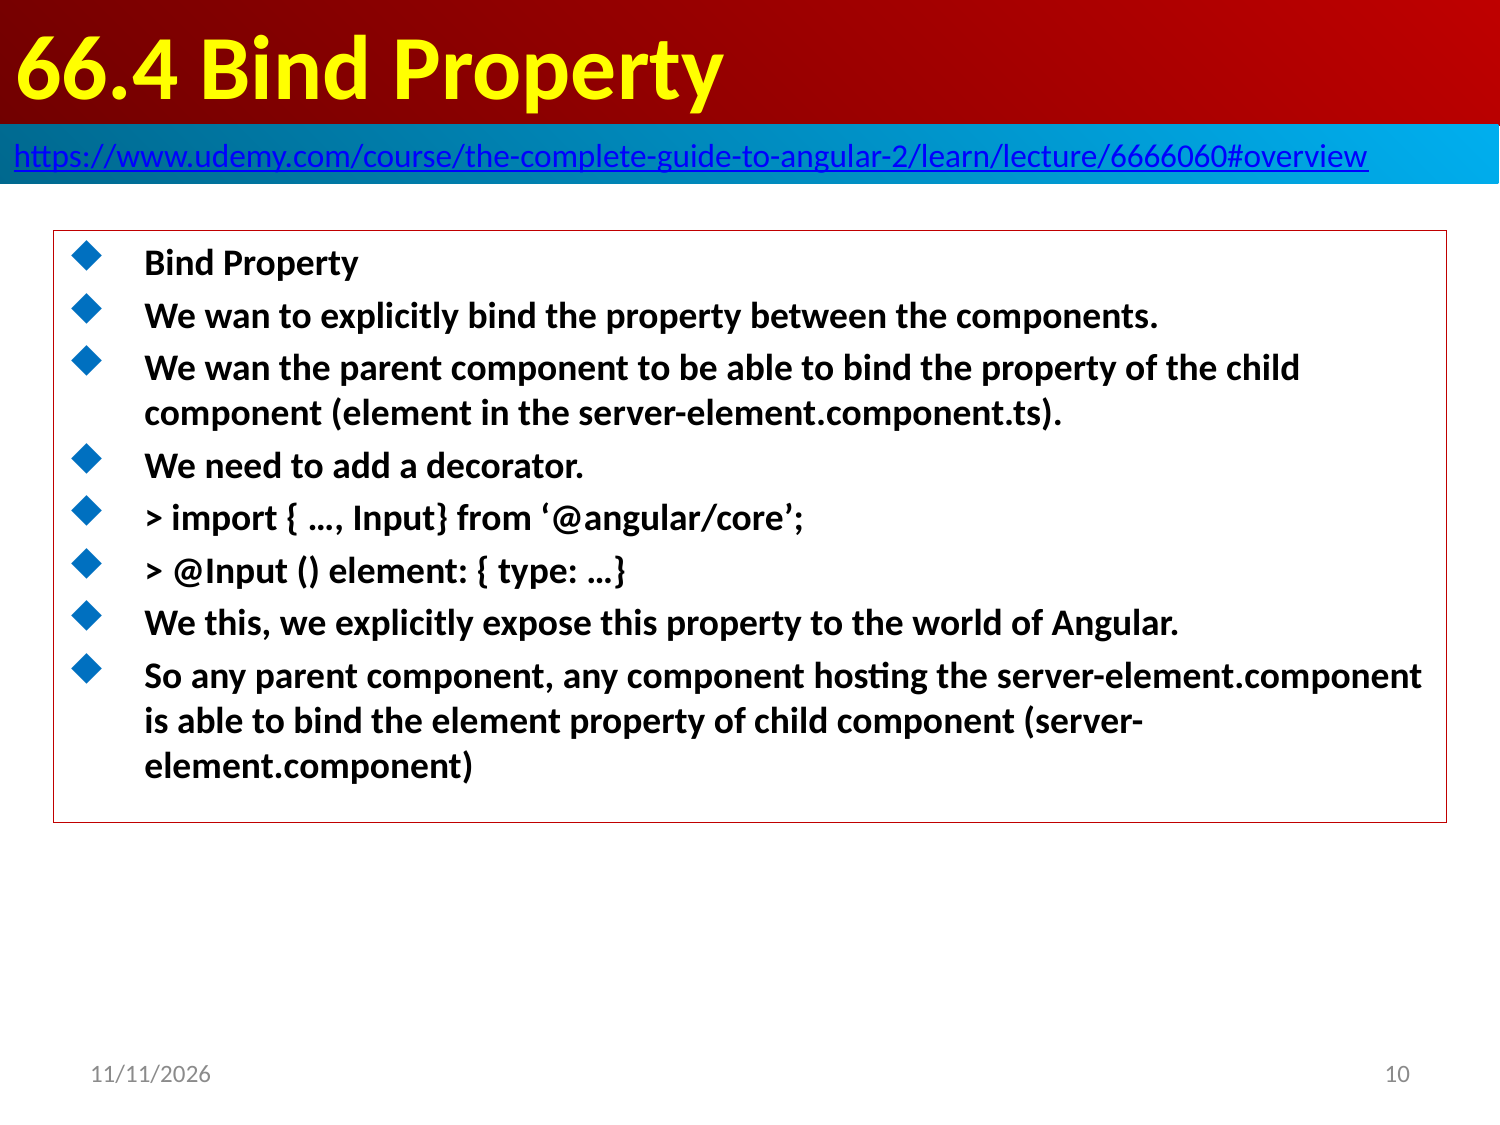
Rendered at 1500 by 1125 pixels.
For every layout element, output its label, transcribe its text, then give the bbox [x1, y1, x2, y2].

text_box https://www.udemy.com/course/the-complete-guide-to-angular-2/learn/lecture/6666060#overview [0, 124, 1499, 184]
subtitle Bind Property We wan to explicitly bind the property between the components. We wan the parent component to be able to bind the property of the child component (element in the server-element.component.ts). We need to add a decorator. > import { …, Input} from ‘@angular/core’; > @Input () element: { type: …} We this, we explicitly expose this property to the world of Angular. So any parent component, any component hosting the server-element.component is able to bind the element property of child component (server-element.component) [53, 230, 1447, 823]
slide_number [75, 1042, 425, 1103]
slide_number 10 [1074, 1042, 1425, 1103]
title 66.4 Bind Property [0, 0, 1500, 126]
